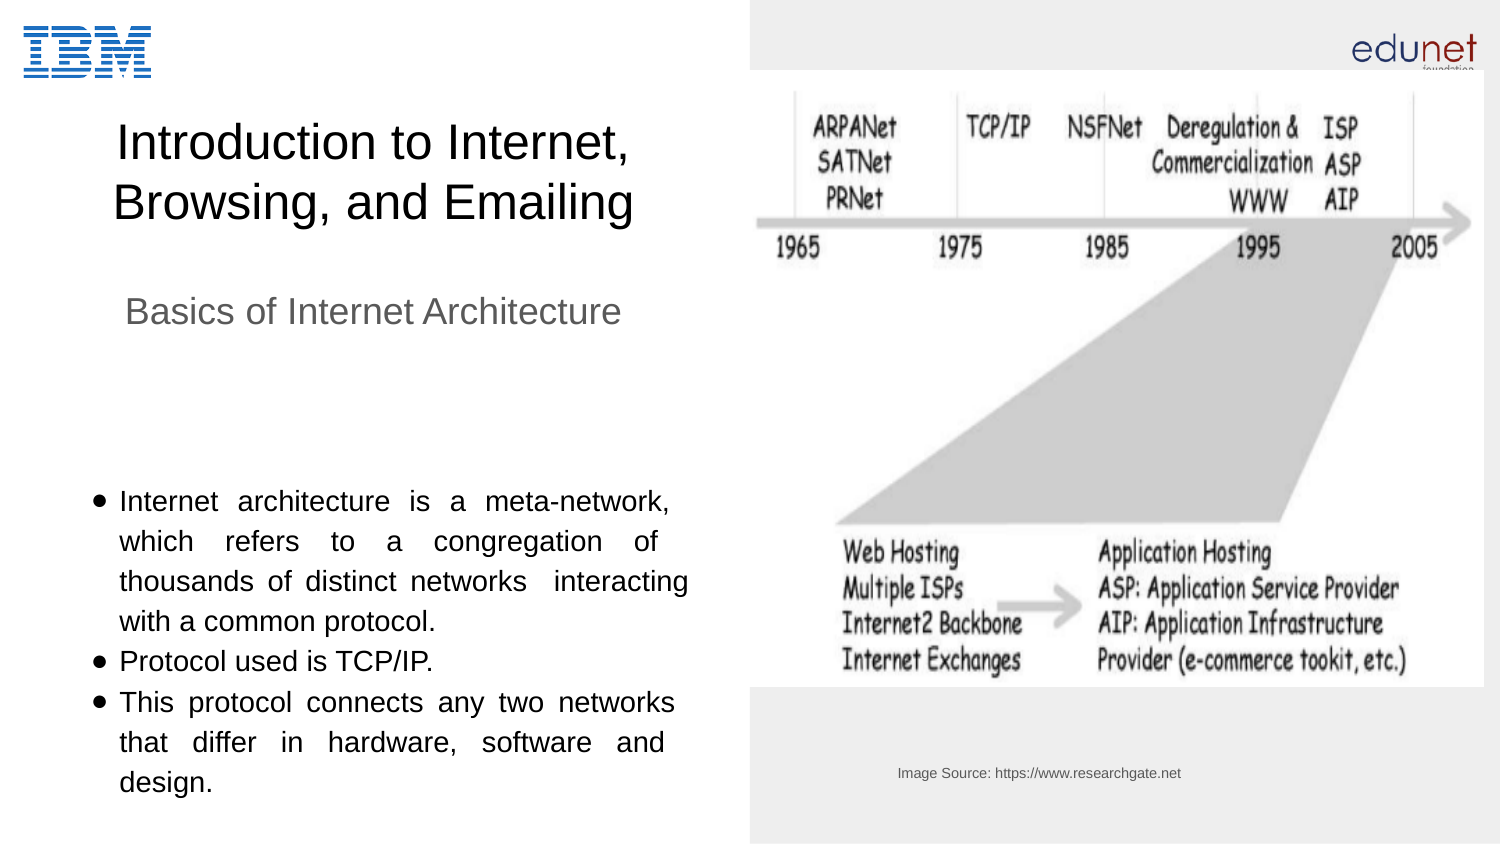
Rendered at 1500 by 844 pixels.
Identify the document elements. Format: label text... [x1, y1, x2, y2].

picture [23, 26, 151, 78]
list Image Source: https://www.researchgate.net [882, 746, 1500, 778]
picture [738, 26, 1484, 688]
subtitle Basics of Internet Architecture [41, 257, 706, 363]
title Introduction to Internet, Browsing, and Emailing [41, 117, 706, 223]
list Internet architecture is a meta-network, which refers to a congregation of thousands of distinct networks interacting with a common protocol. Protocol used is TCP/IP. This protocol connects any two networks that differ in hardware, software and design. [75, 455, 706, 778]
